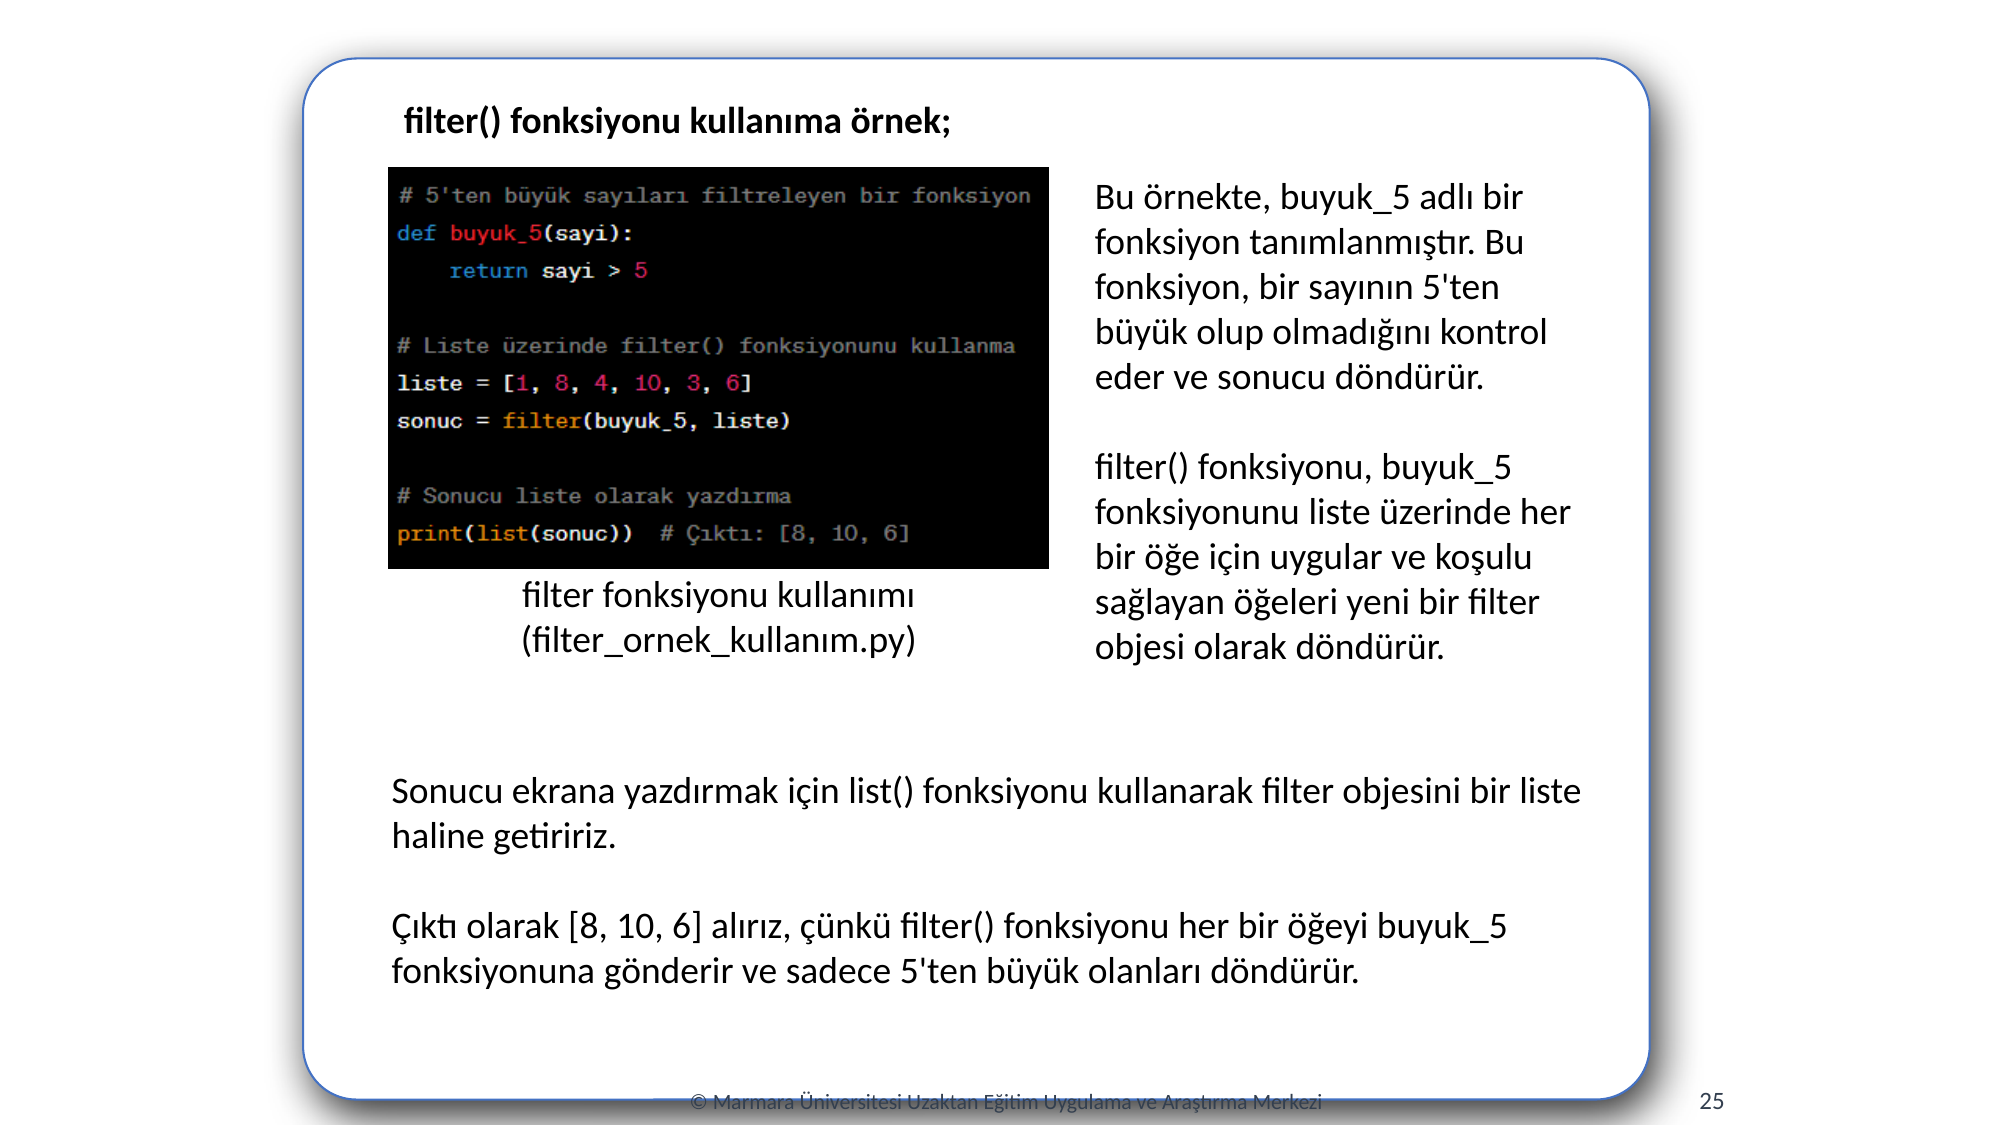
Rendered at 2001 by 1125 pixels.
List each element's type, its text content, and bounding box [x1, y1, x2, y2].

slide_number 25 [1389, 1069, 1740, 1125]
text_box Bu örnekte, buyuk_5 adlı bir fonksiyon tanımlanmıştır. Bu fonksiyon, bir sayının 5'ten büyük olup olmadığını kontrol eder ve sonucu döndürür. filter() fonksiyonu, buyuk_5 fonksiyonunu liste üzerinde her bir öğe için uygular ve koşulu sağlayan öğeleri yeni bir filter objesi olarak döndürür. [1079, 164, 1611, 675]
footer © Marmara Üniversitesi Uzaktan Eğitim Uygulama ve Araştırma Merkezi [562, 1070, 1389, 1125]
picture [388, 167, 1049, 569]
text_box [302, 57, 1651, 1101]
text_box filter fonksiyonu kullanımı (filter_ornek_kullanım.py) [479, 569, 958, 668]
text_box filter() fonksiyonu kullanıma örnek; [388, 88, 1049, 149]
text_box Sonucu ekrana yazdırmak için list() fonksiyonu kullanarak filter objesini bir liste haline getiririz. Çıktı olarak [8, 10, 6] alırız, çünkü filter() fonksiyonu her bir öğeyi buyuk_5 fonksiyonuna gönderir ve sadece 5'ten büyük olanları döndürür. [376, 713, 1611, 999]
